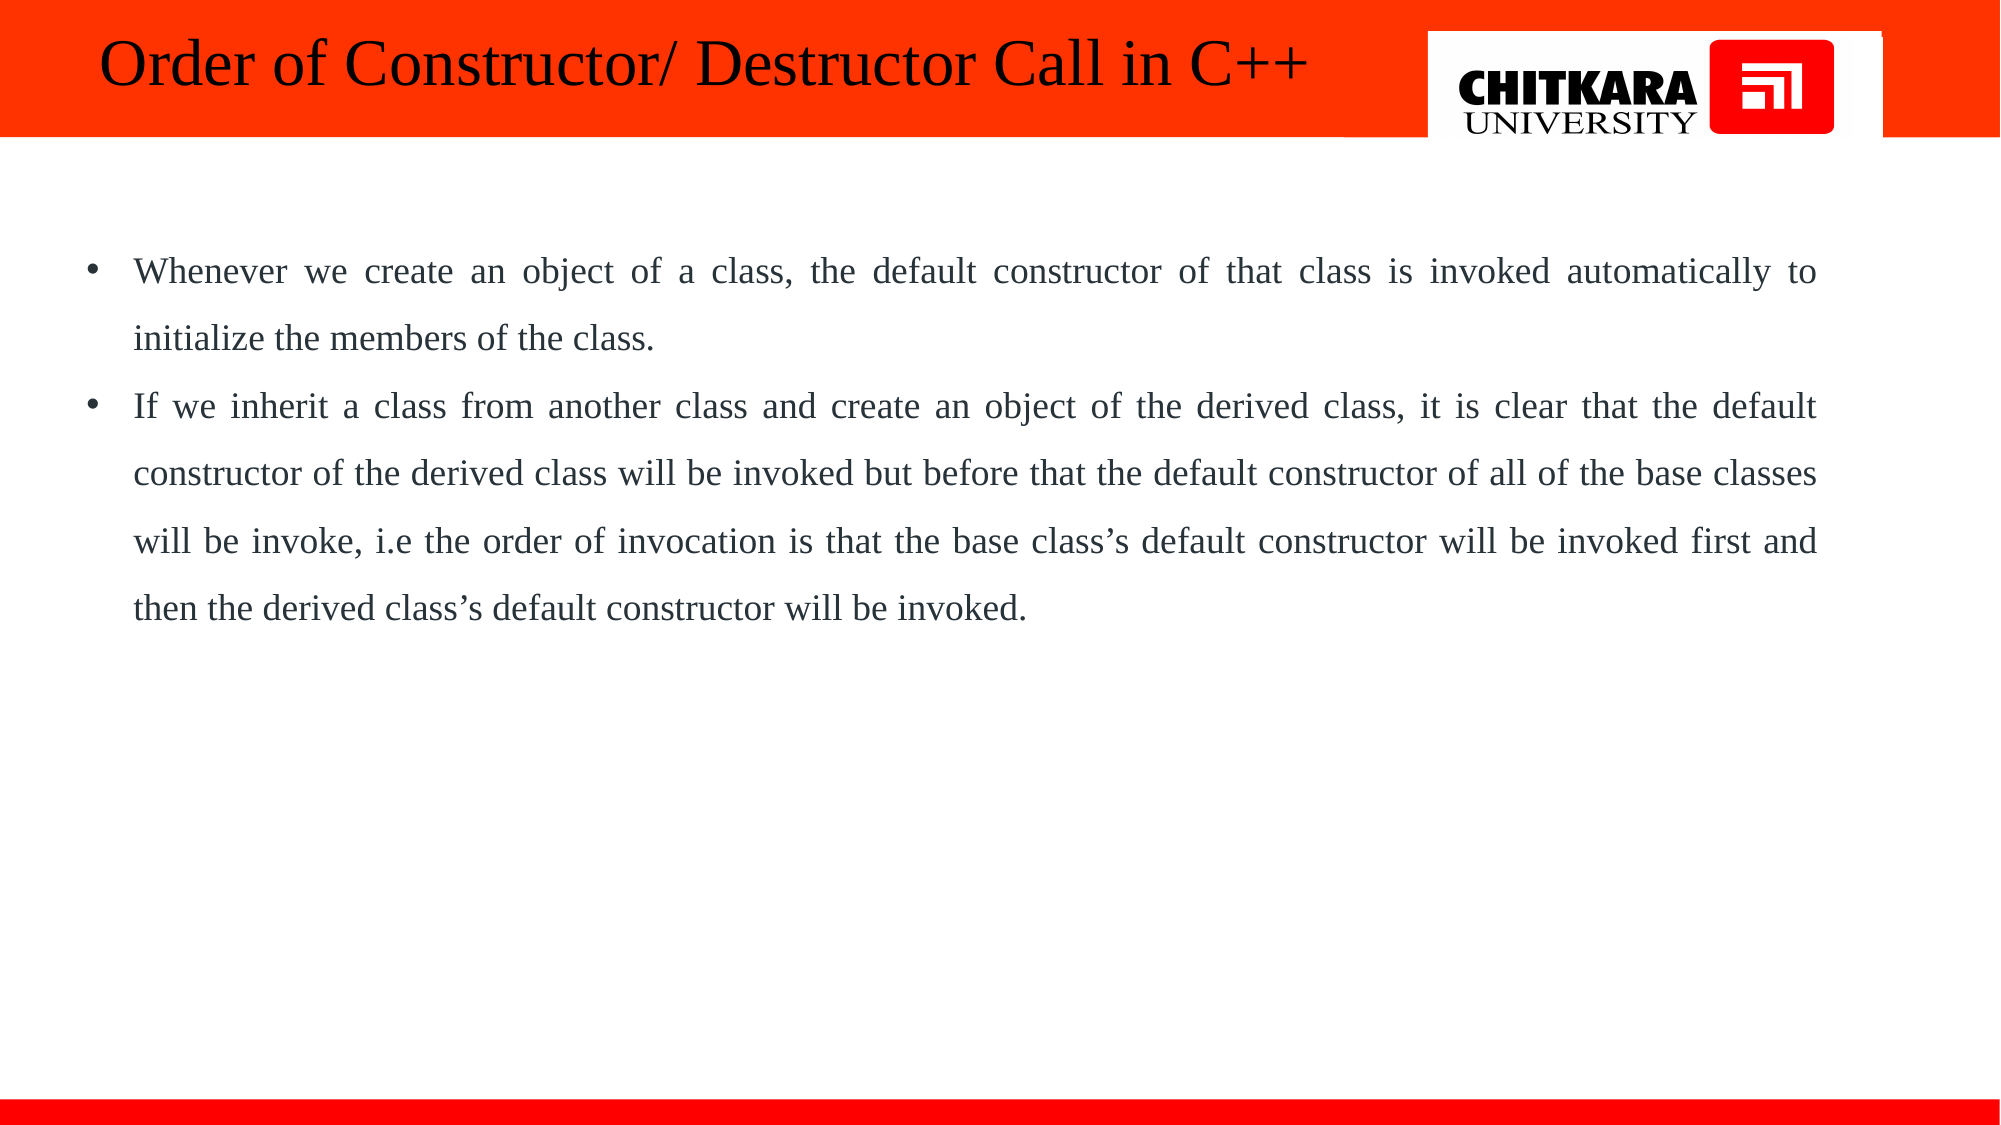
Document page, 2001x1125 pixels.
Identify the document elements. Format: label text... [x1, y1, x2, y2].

picture [1433, 37, 1854, 44]
title Order of Constructor/ Destructor Call in C++ [99, 44, 1900, 233]
text_box Whenever we create an object of a class, the default constructor of that class is invoked automatically to initialize the members of the class. If we inherit a class from another class and create an object of the derived class, it is clear that the default constructor of the derived class will be invoked but before that the default constructor of all of the base classes will be invoke, i.e the order of invocation is that the base class’s default constructor will be invoked first and then the derived class’s default constructor will be invoked. [71, 215, 1835, 636]
